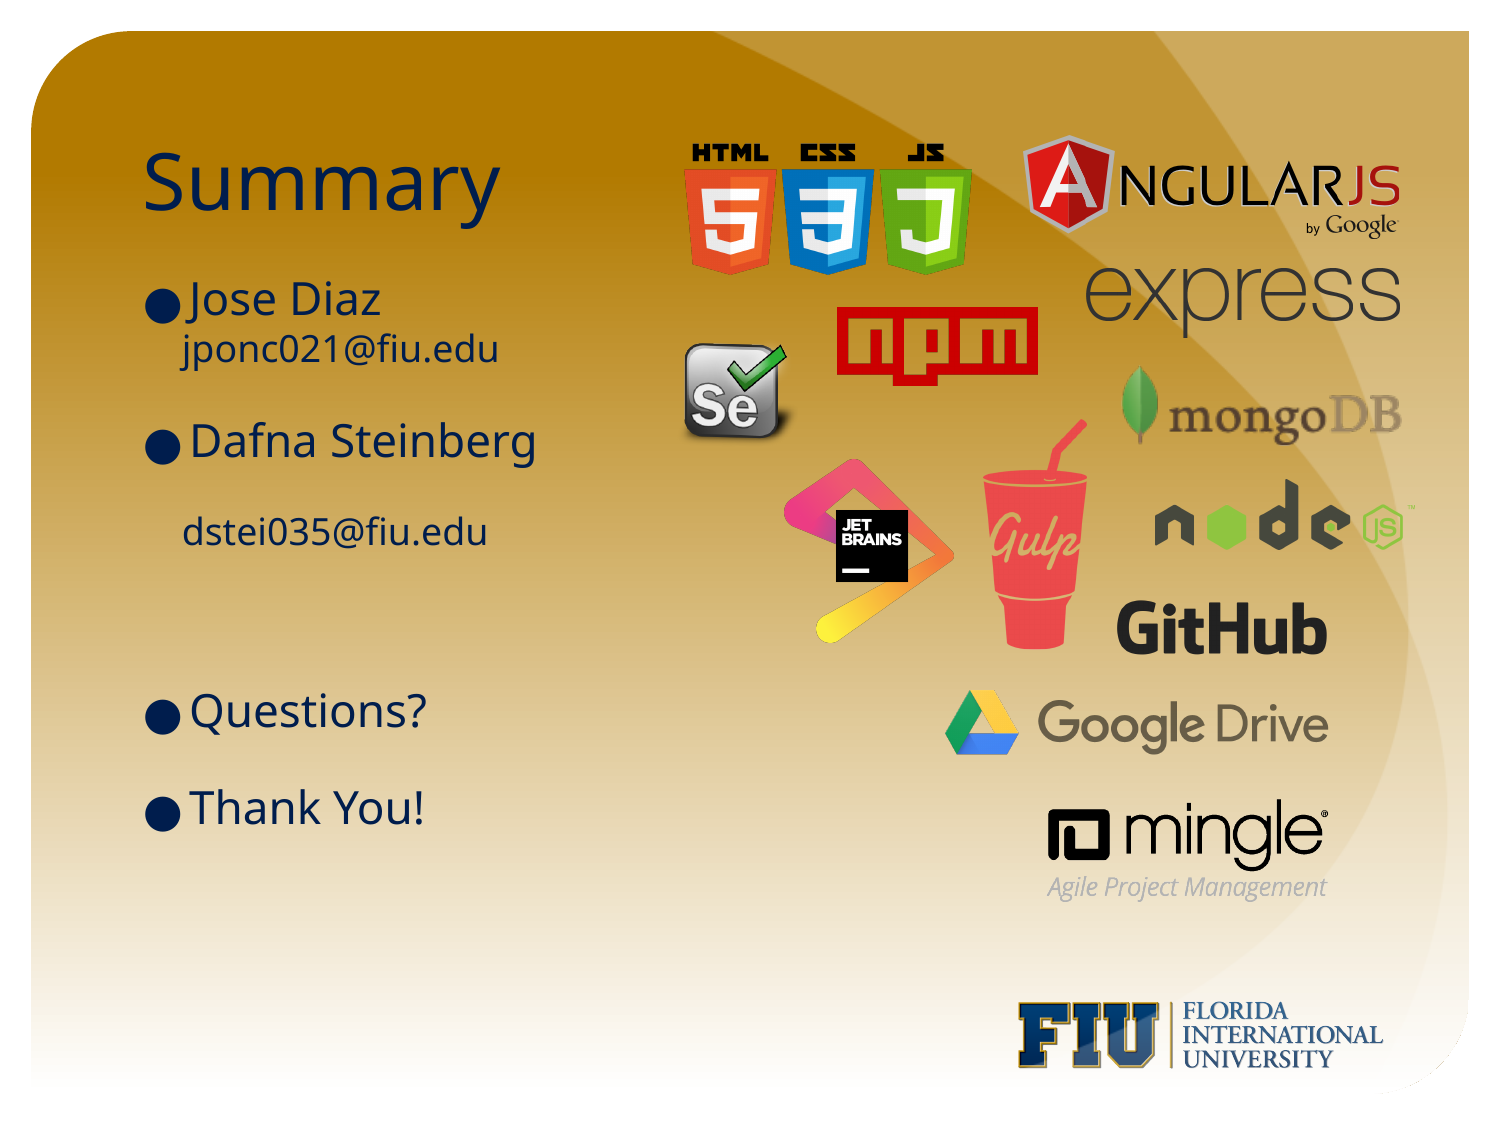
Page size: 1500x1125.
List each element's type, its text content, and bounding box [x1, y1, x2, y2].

picture [24, 30, 1473, 1094]
list Jose Diaz jponc021@fiu.edu Dafna Steinberg dstei035@fiu.edu Questions? Thank You! [127, 262, 1372, 953]
title Summary [127, 62, 1372, 234]
